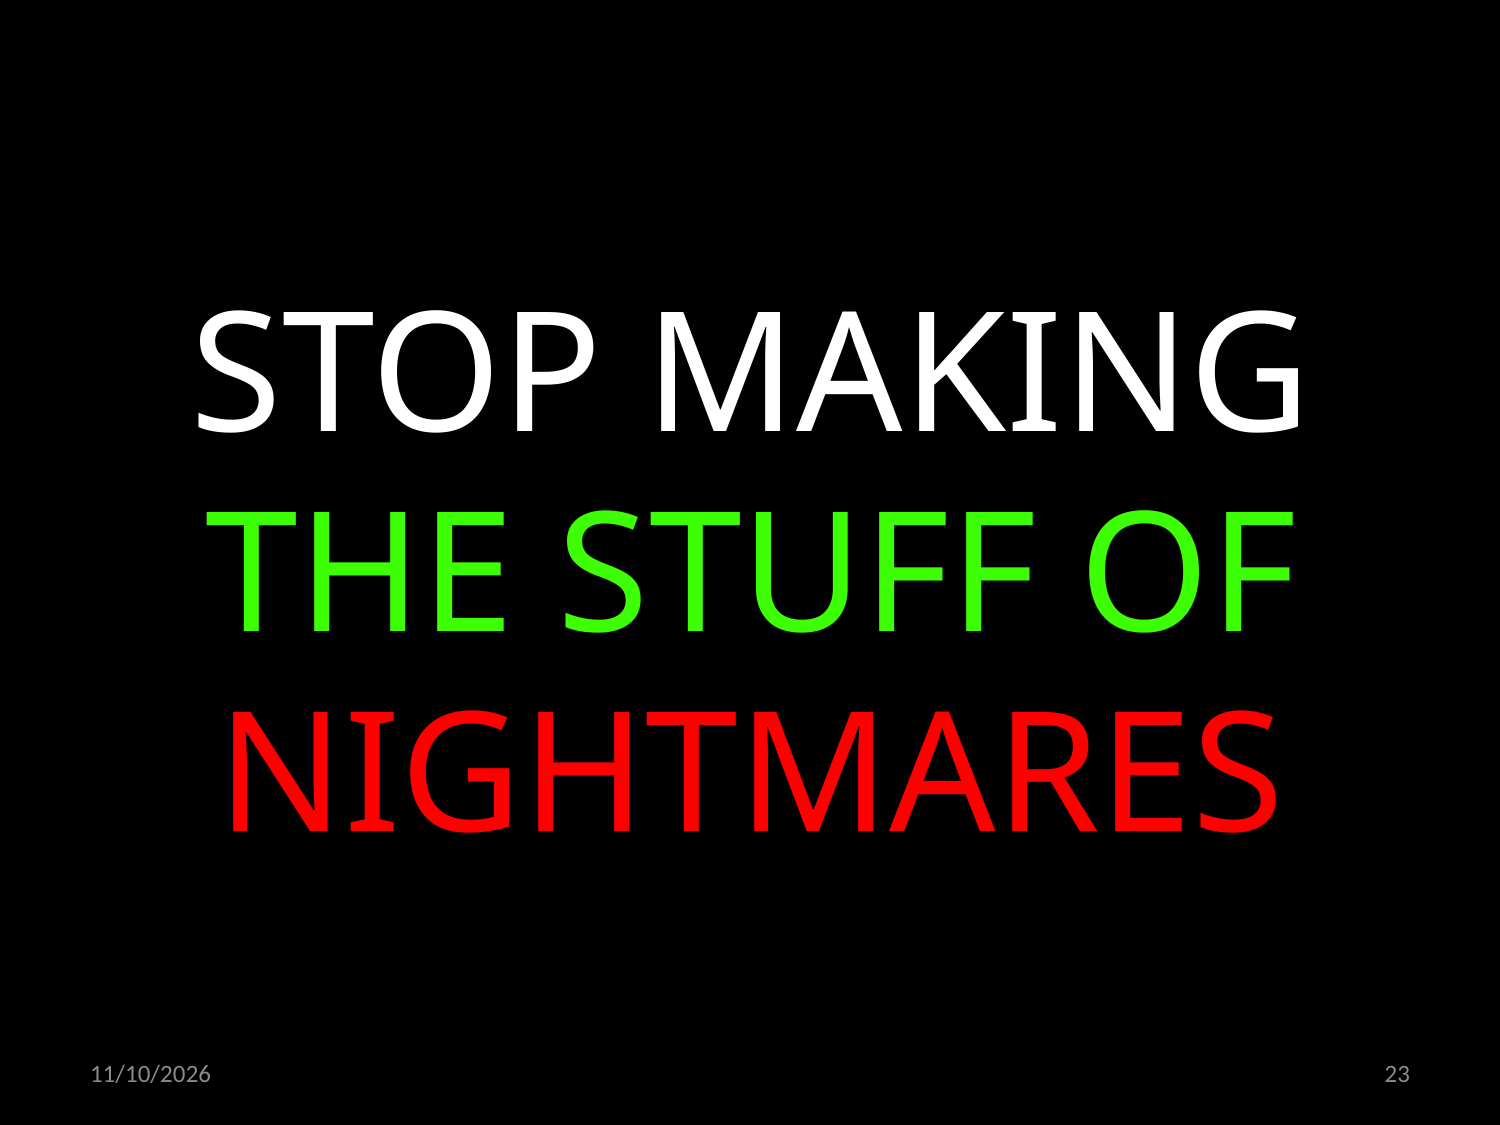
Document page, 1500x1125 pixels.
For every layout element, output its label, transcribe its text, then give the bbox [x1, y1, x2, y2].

slide_number 23 [1074, 1042, 1425, 1103]
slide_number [75, 1042, 425, 1103]
text_box STOP MAKING THE STUFF OF NIGHTMARES [2, 257, 1500, 359]
